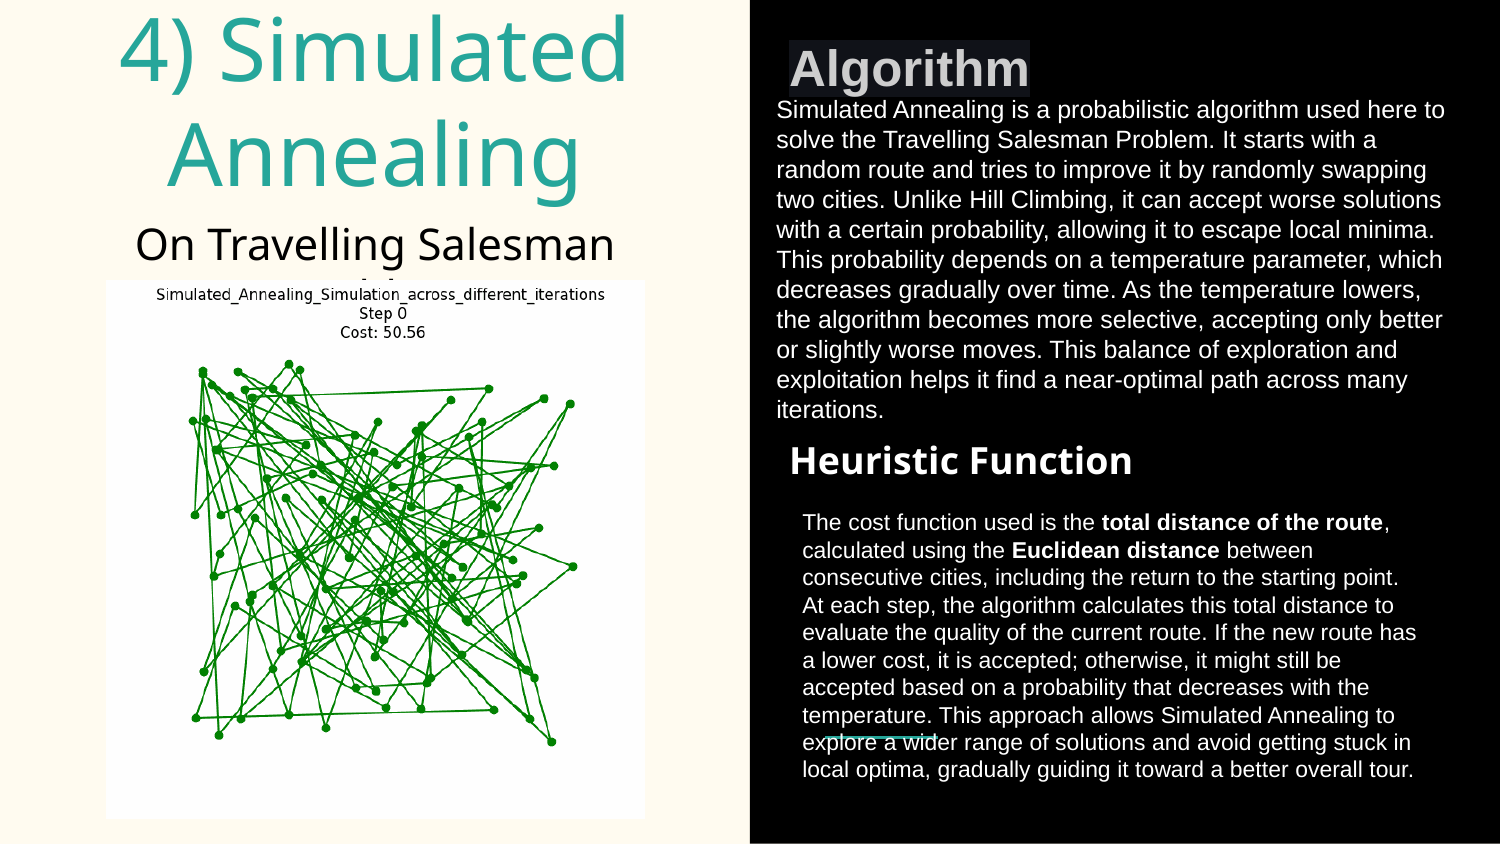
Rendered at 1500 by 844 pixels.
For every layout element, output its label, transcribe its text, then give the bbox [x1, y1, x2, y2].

text_box Heuristic Function [774, 421, 1210, 497]
text_box Simulated Annealing is a probabilistic algorithm used here to solve the Travelling Salesman Problem. It starts with a random route and tries to improve it by randomly swapping two cities. Unlike Hill Climbing, it can accept worse solutions with a certain probability, allowing it to escape local minima. This probability depends on a temperature parameter, which decreases gradually over time. As the temperature lowers, the algorithm becomes more selective, accepting only better or slightly worse moves. This balance of exploration and exploitation helps it find a near-optimal path across many iterations. [761, 79, 1465, 439]
picture [105, 279, 645, 819]
title 4) Simulated Annealing [43, 0, 708, 201]
list Algorithm [774, 33, 1421, 79]
text_box The cost function used is the total distance of the route, calculated using the Euclidean distance between consecutive cities, including the return to the starting point. At each step, the algorithm calculates this total distance to evaluate the quality of the current route. If the new route has a lower cost, it is accepted; otherwise, it might still be accepted based on a probability that decreases with the temperature. This approach allows Simulated Annealing to explore a wider range of solutions and avoid getting stuck in local optima, gradually guiding it toward a better overall tour. [787, 492, 1439, 798]
subtitle On Travelling Salesman Problem [43, 201, 708, 422]
